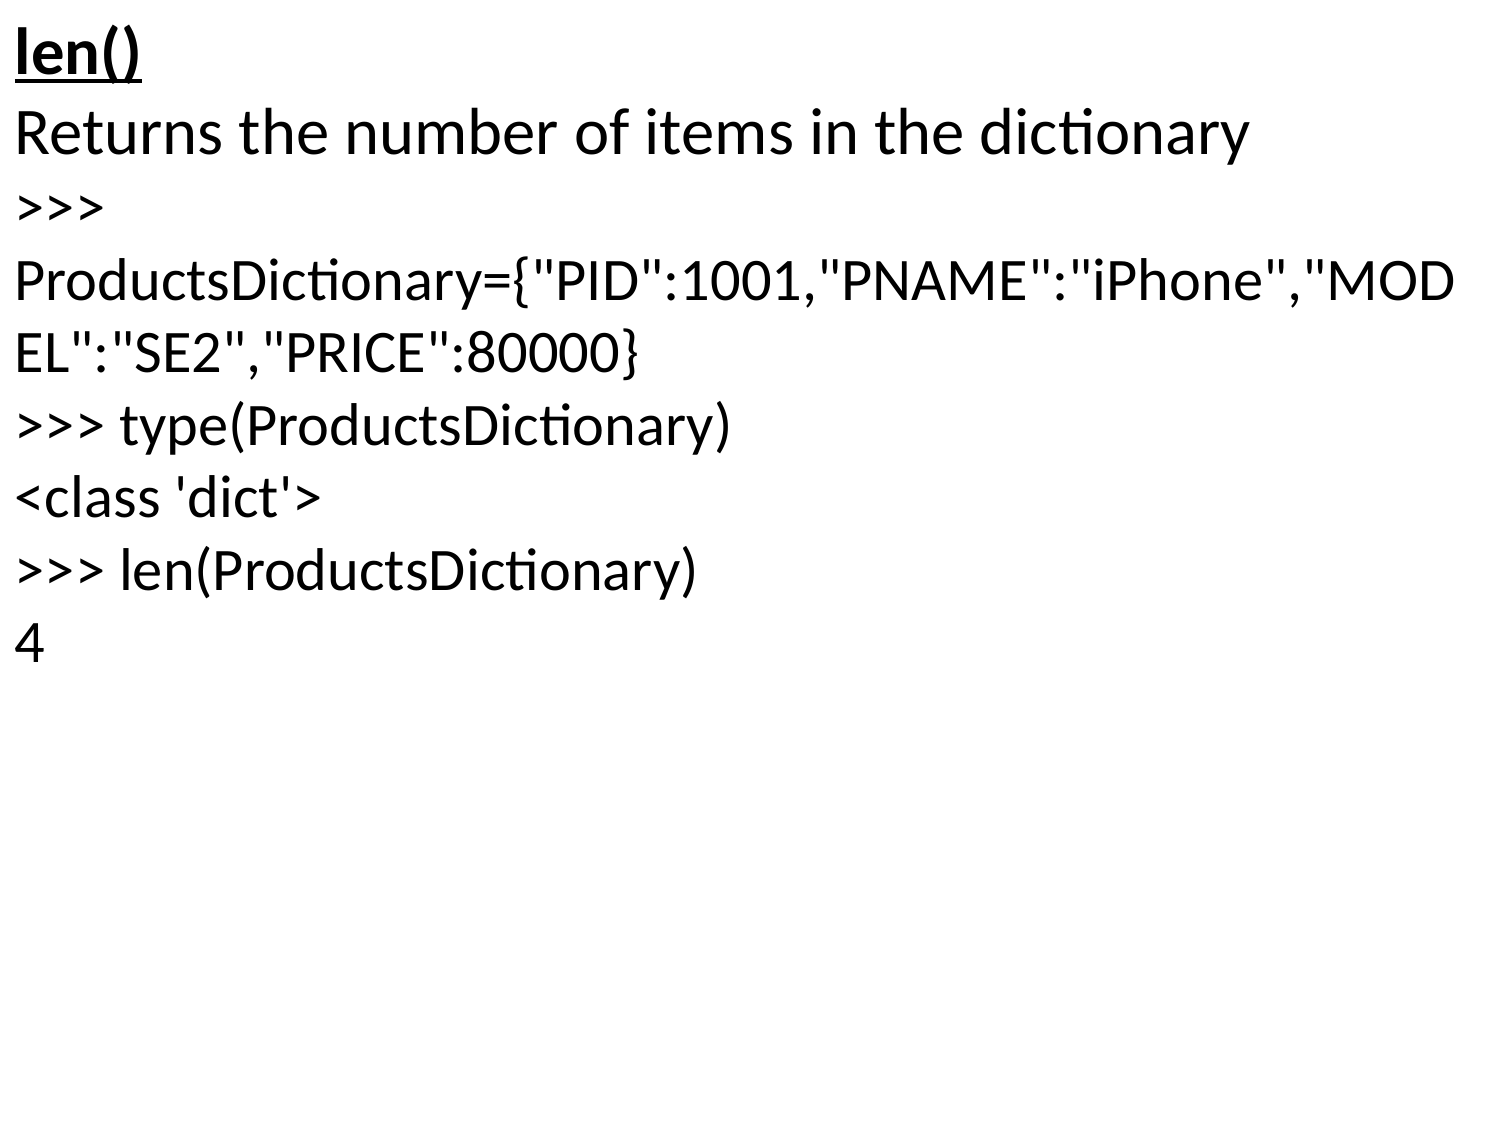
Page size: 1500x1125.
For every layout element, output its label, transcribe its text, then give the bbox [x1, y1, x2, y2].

text_box len() Returns the number of items in the dictionary >>> ProductsDictionary={"PID":1001,"PNAME":"iPhone","MODEL":"SE2","PRICE":80000} >>> type(ProductsDictionary) <class 'dict'> >>> len(ProductsDictionary) 4 [0, 0, 1500, 683]
